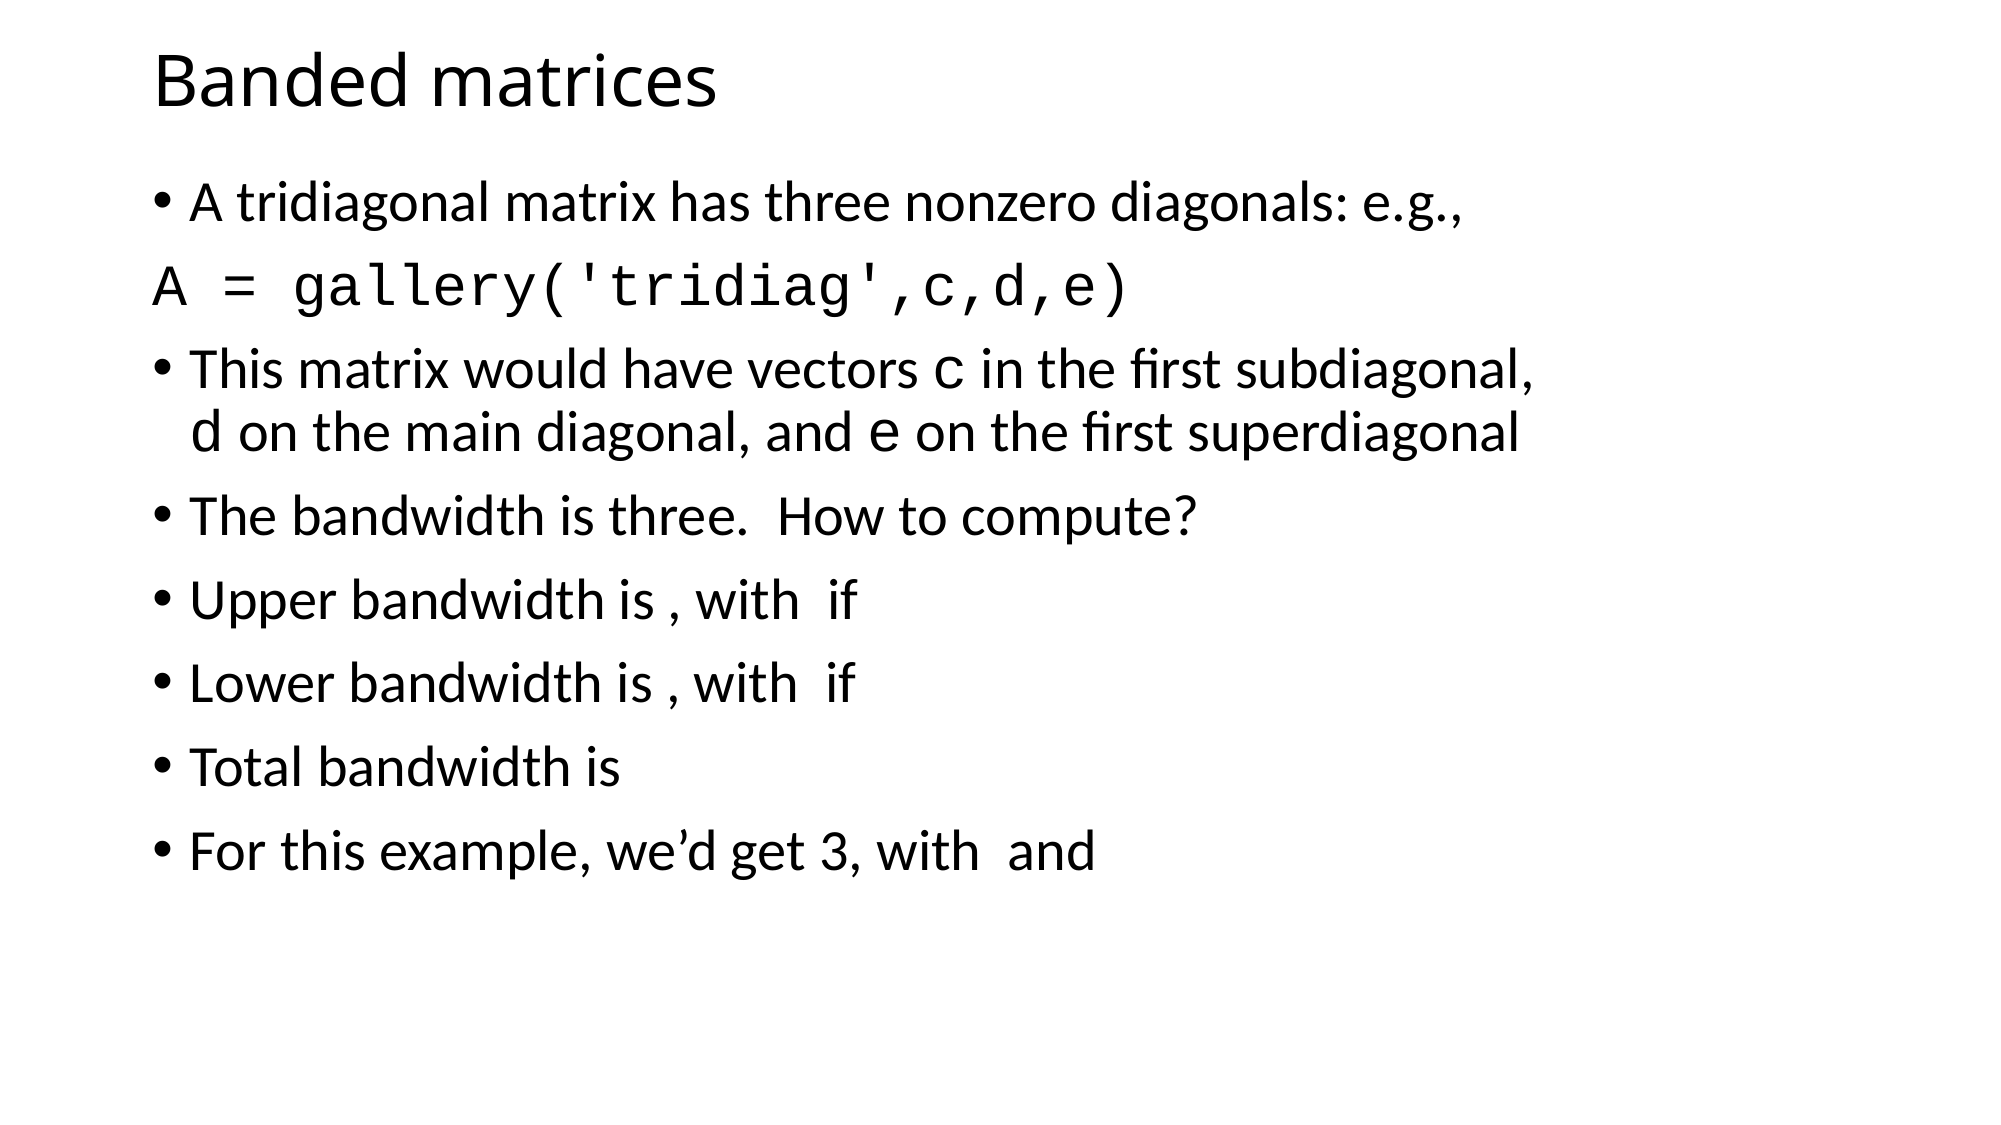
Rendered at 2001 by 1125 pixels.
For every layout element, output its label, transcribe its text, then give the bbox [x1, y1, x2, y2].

title Banded matrices [137, 37, 1863, 130]
